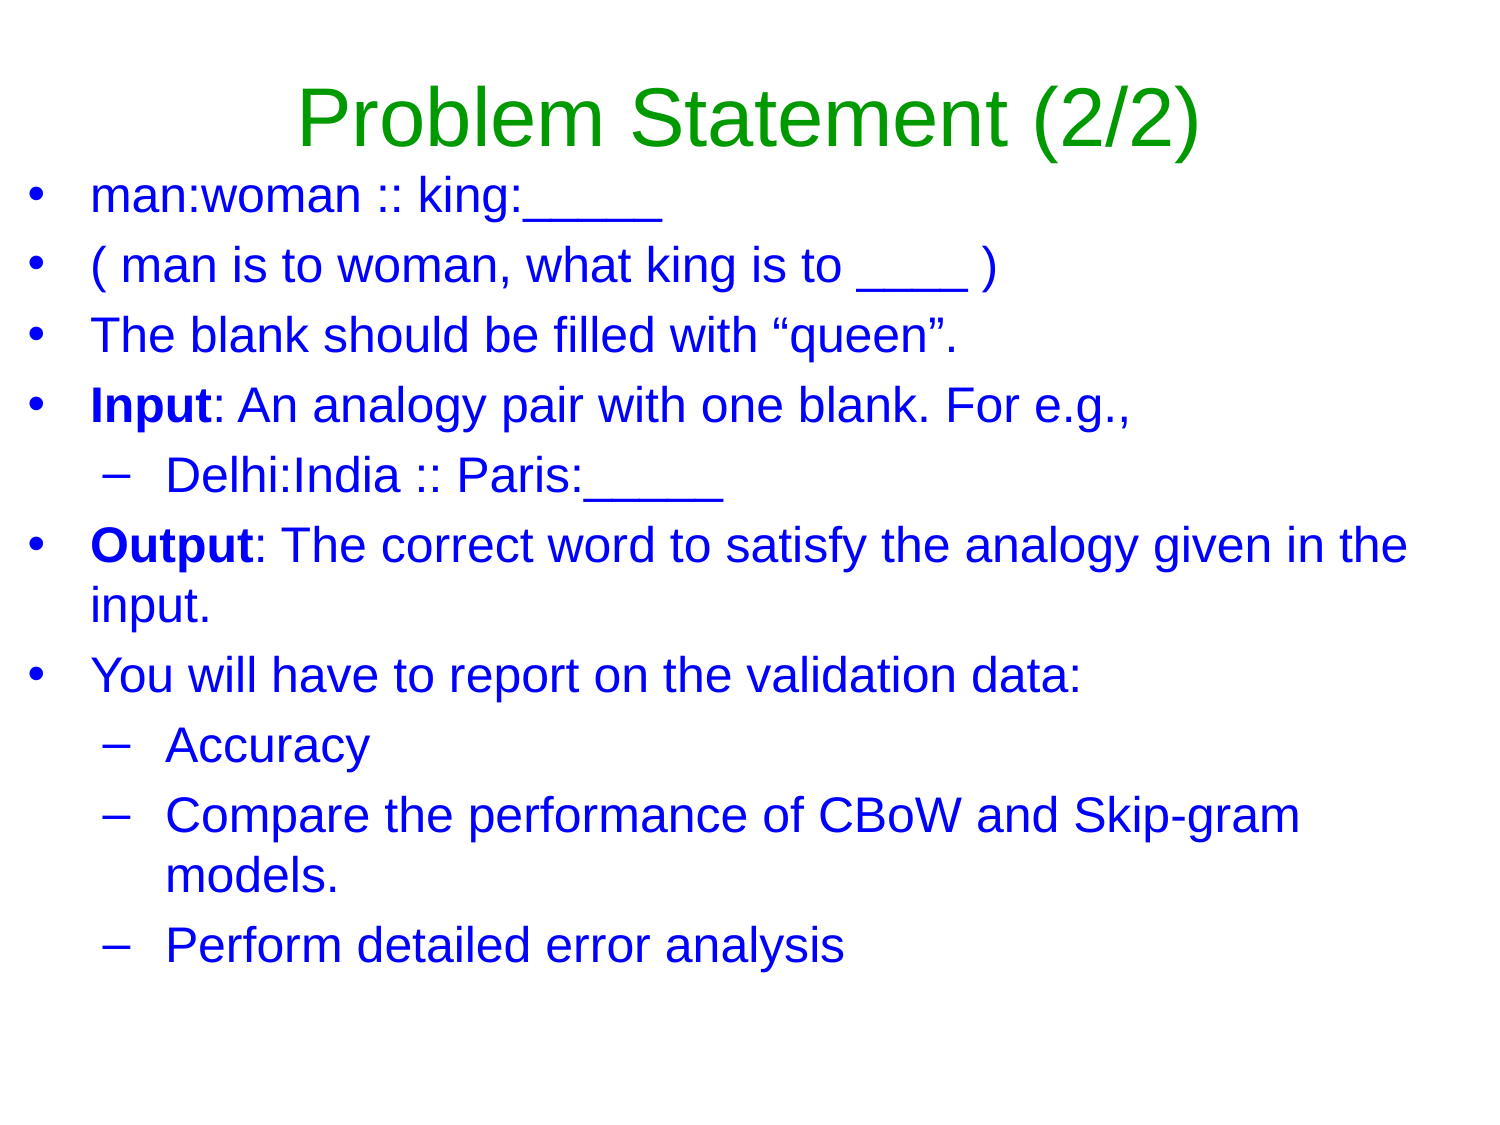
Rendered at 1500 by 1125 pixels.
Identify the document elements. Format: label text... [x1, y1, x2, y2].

title Problem Statement (2/2) [75, 45, 1425, 155]
list man:woman :: king:_____ ( man is to woman, what king is to ____ ) The blank should be filled with “queen”. Input: An analogy pair with one blank. For e.g., Delhi:India :: Paris:_____ Output: The correct word to satisfy the analogy given in the input. You will have to report on the validation data: Accuracy Compare the performance of CBoW and Skip-gram models. Perform detailed error analysis [0, 155, 1486, 1005]
